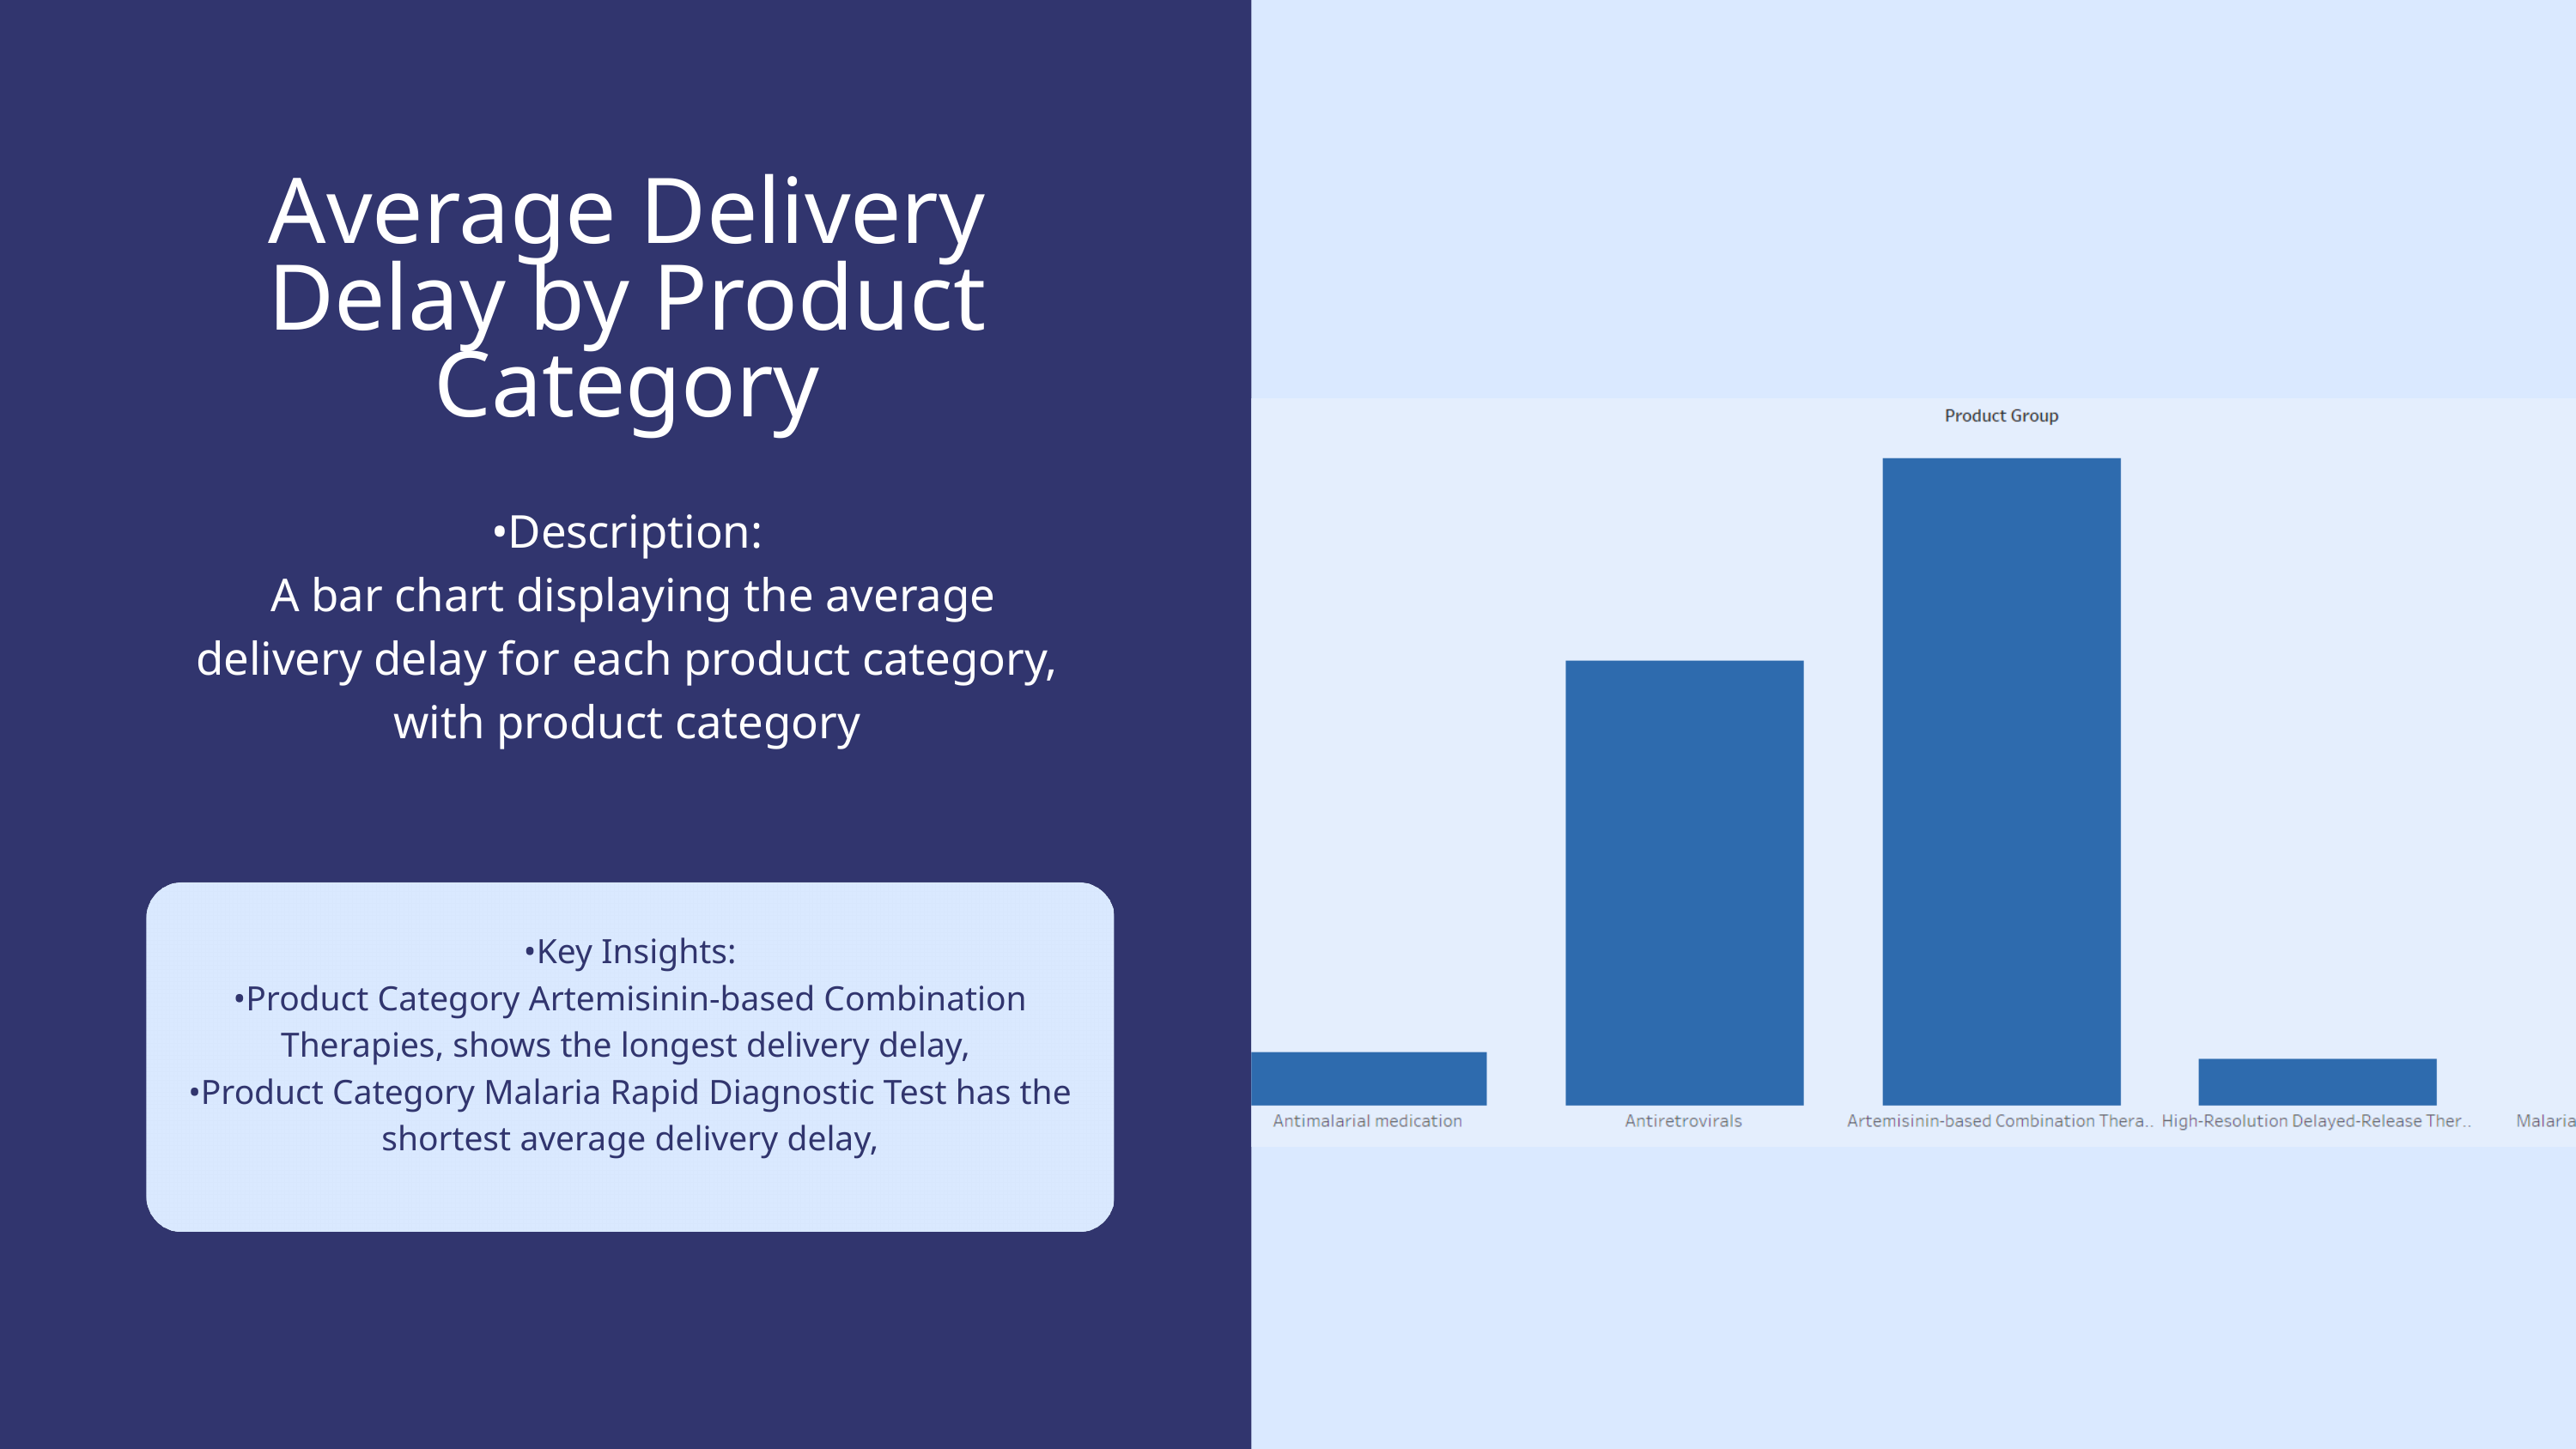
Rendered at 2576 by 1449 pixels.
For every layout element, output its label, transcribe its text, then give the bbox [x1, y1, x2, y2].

text_box Average Delivery Delay by Product Category [196, 174, 1059, 481]
text_box •Key Insights: •Product Category Artemisinin-based Combination Therapies, shows the longest delivery delay, •Product Category Malaria Rapid Diagnostic Test has the shortest average delivery delay, [172, 924, 1089, 1204]
text_box [146, 858, 1115, 1233]
text_box [1251, 398, 2576, 1147]
text_box [0, 0, 1252, 1449]
text_box •Description: A bar chart displaying the average delivery delay for each product category, with product category [186, 494, 1067, 811]
